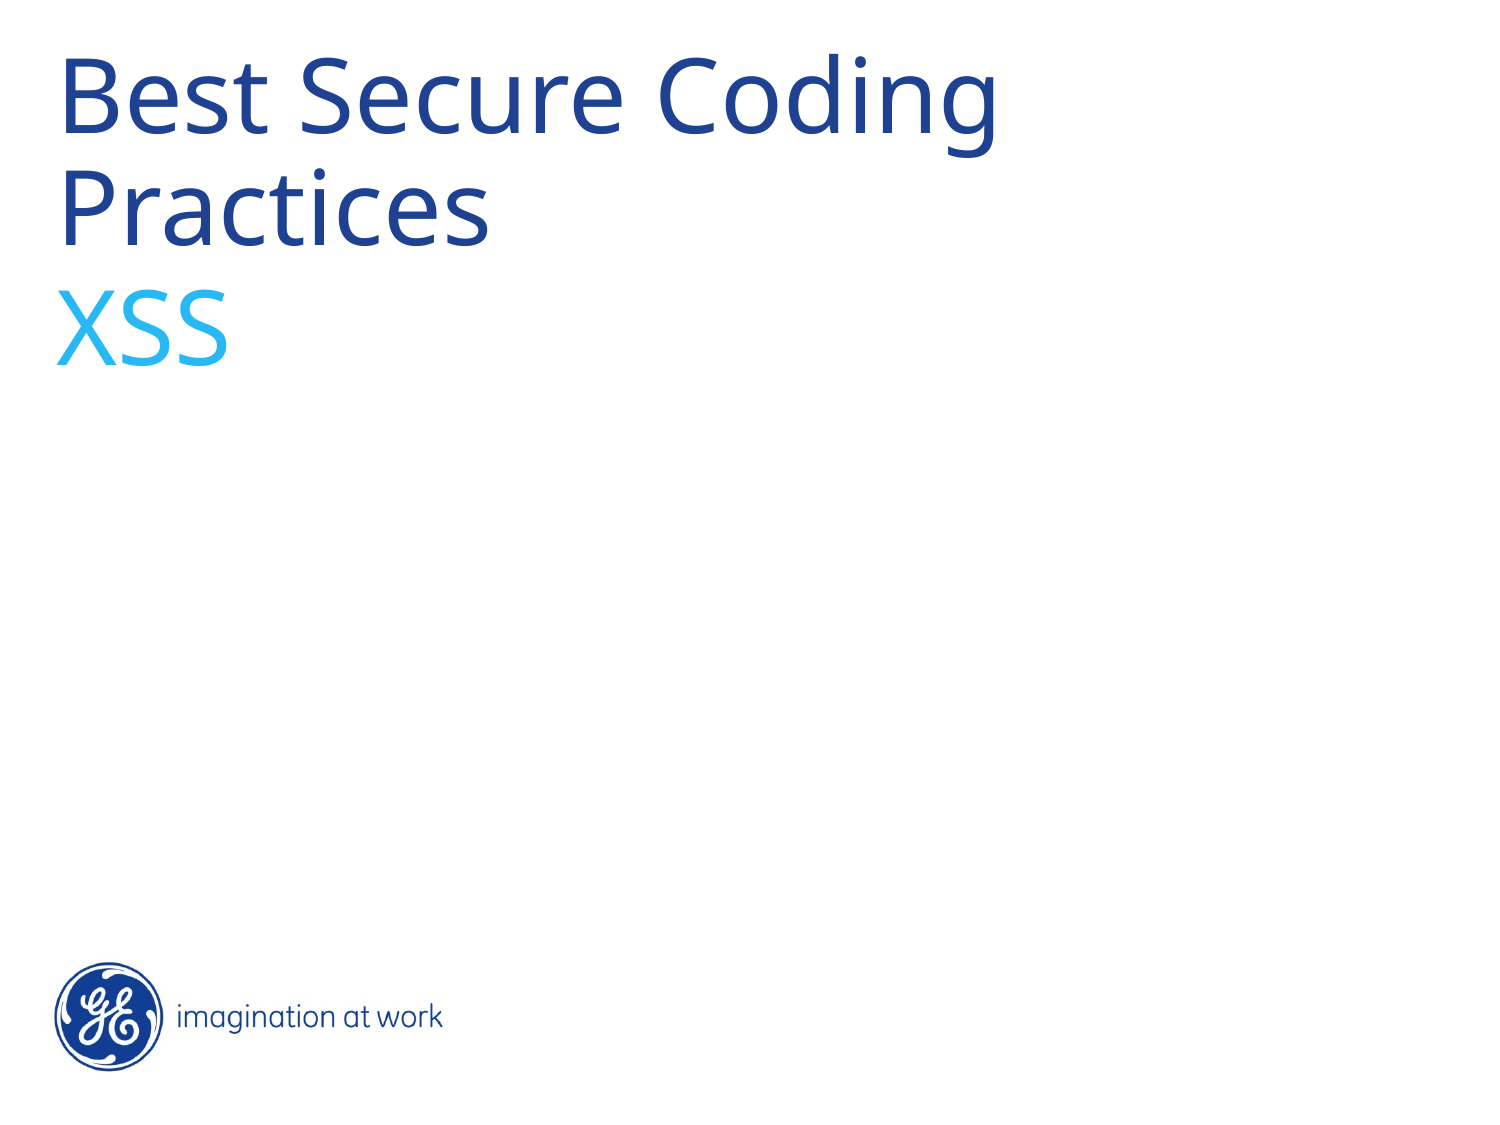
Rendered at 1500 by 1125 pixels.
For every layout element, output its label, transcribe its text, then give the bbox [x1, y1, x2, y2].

subtitle XSS [56, 275, 1434, 563]
title Best Secure Coding Practices [56, 43, 1435, 273]
picture [44, 952, 453, 1081]
